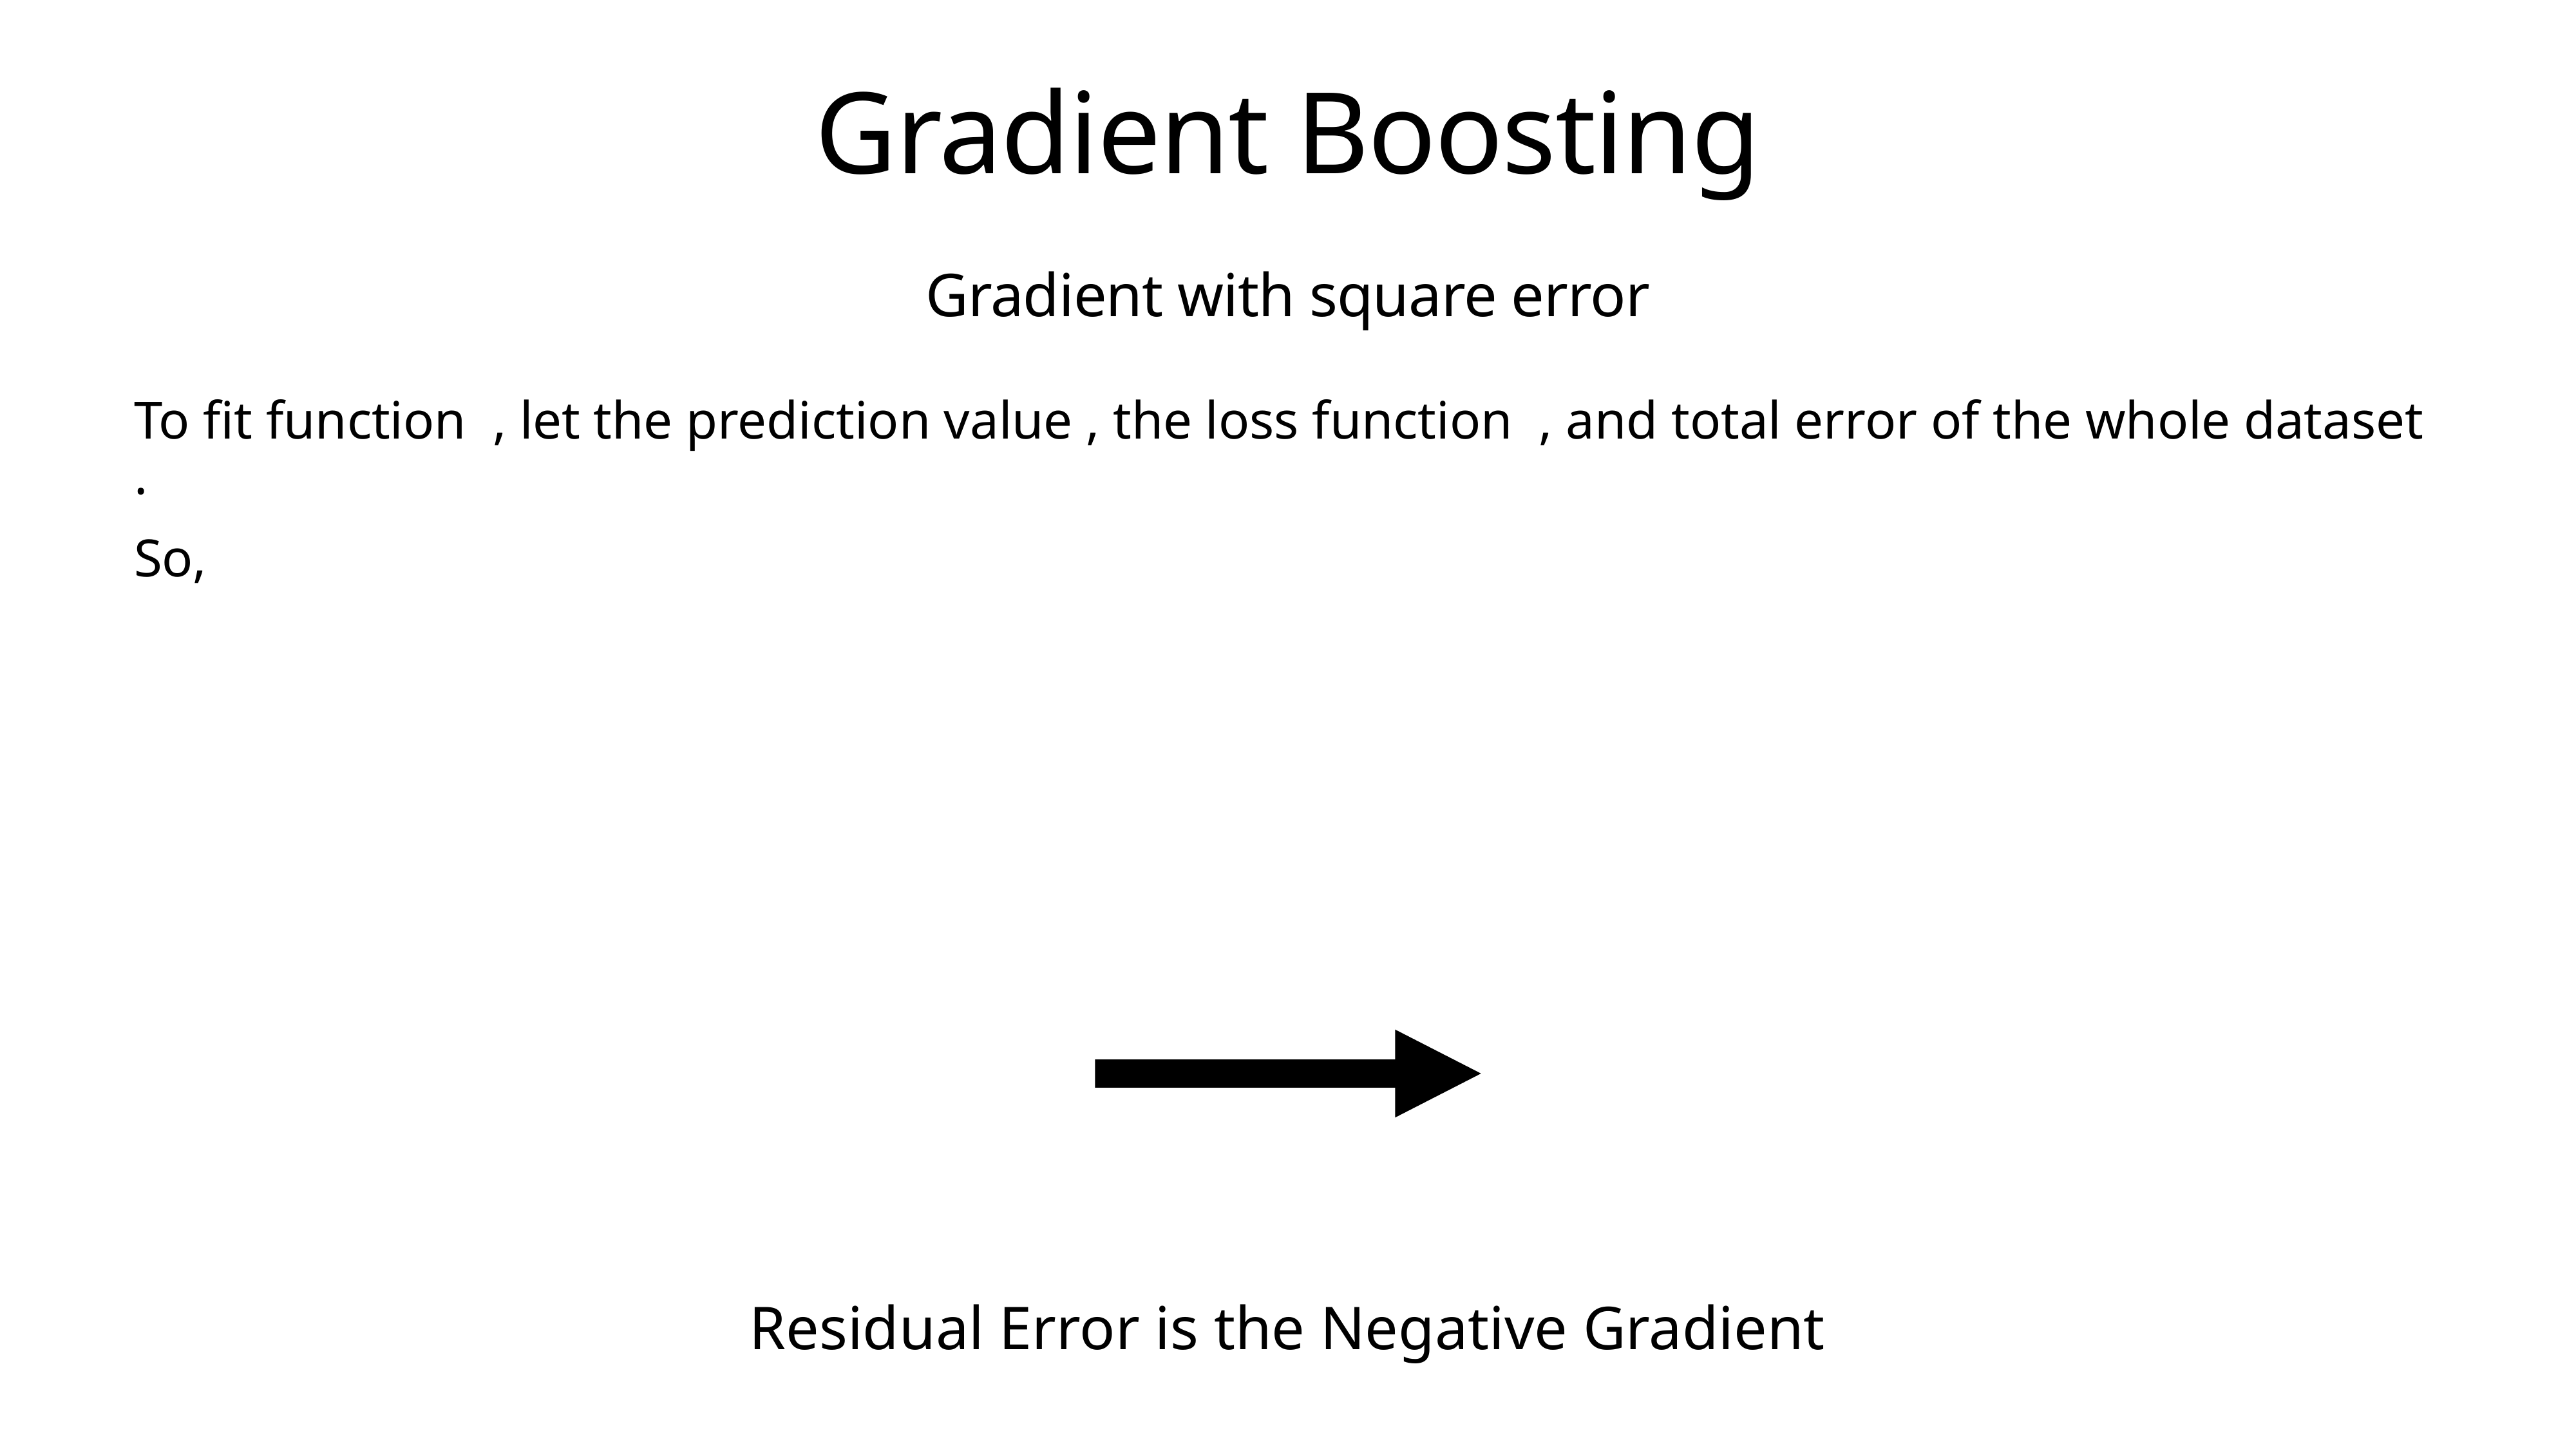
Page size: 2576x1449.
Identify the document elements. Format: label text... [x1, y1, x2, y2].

text_box Residual Error is the Negative Gradient [744, 1293, 1832, 1368]
list Gradient with square error [128, 251, 2448, 341]
list To fit function , let the prediction value , the loss function , and total error of the whole dataset . So, [128, 389, 2448, 1286]
text_box [1095, 1029, 1481, 1118]
title Gradient Boosting [128, 81, 2448, 251]
